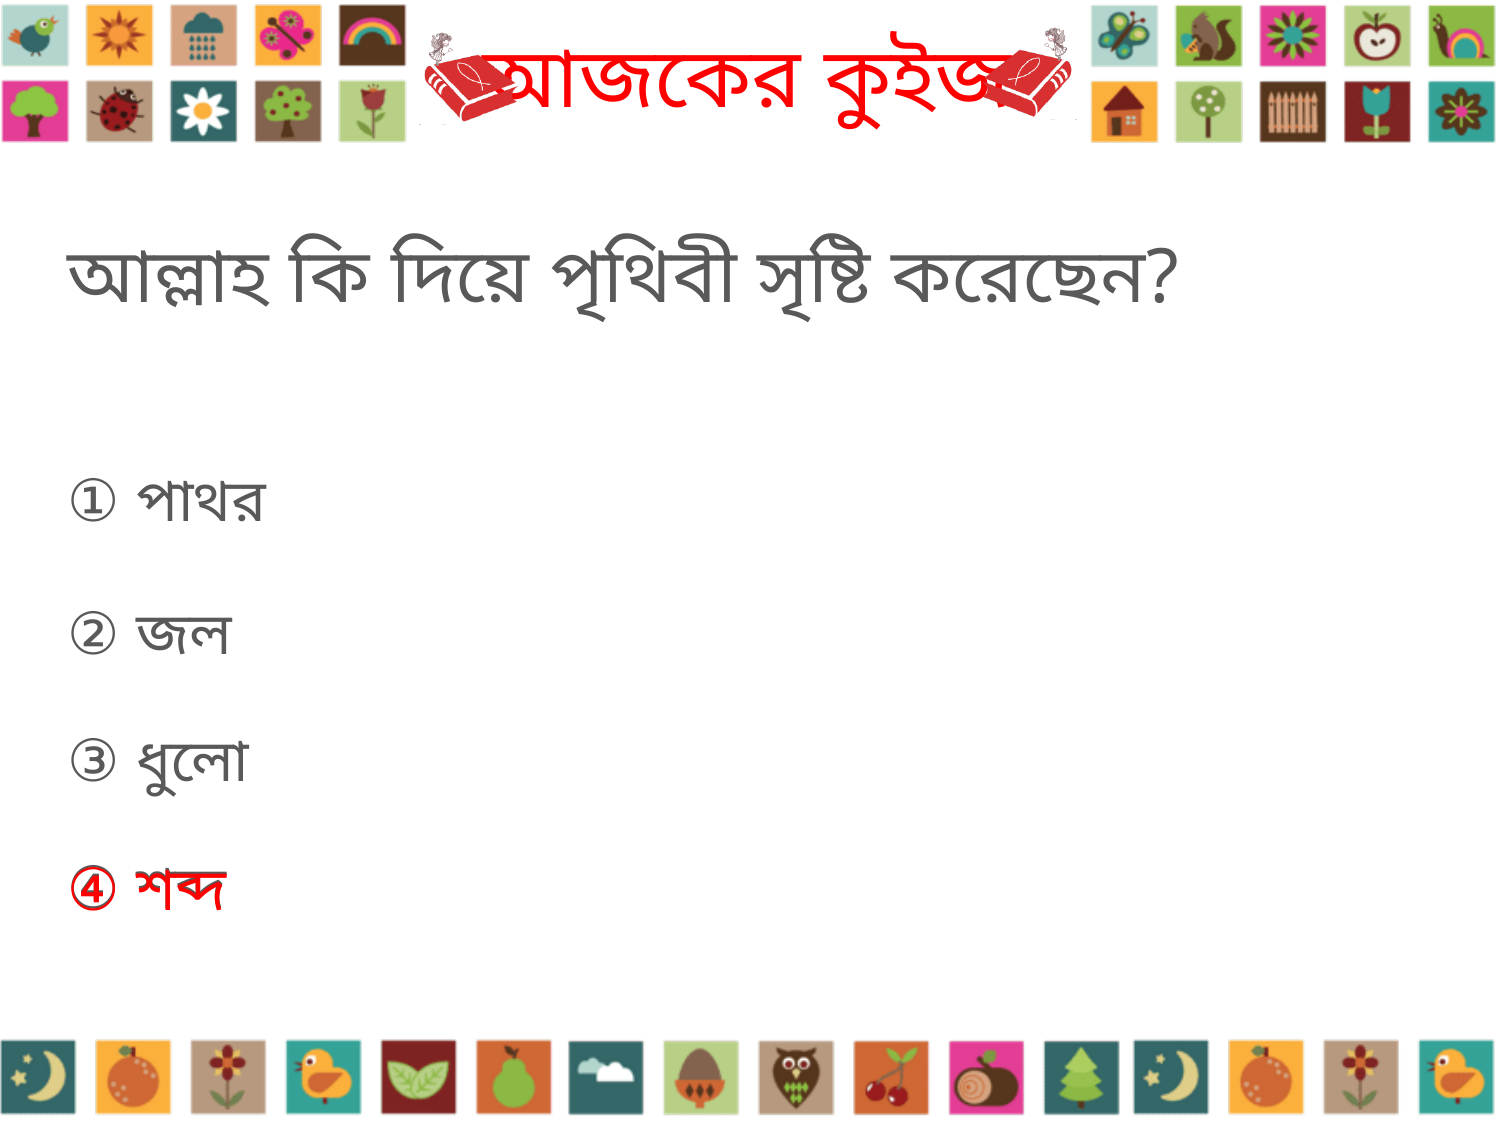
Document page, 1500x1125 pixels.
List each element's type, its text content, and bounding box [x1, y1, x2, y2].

text_box আল্লাহ কি দিয়ে পৃথিবী সৃষ্টি করেছেন? [53, 219, 1436, 325]
text_box ④ শব্দ [53, 844, 1483, 930]
text_box আজকের কুইজ [547, 16, 1078, 131]
text_box ① পাথর [53, 456, 1436, 541]
picture [0, 3, 550, 150]
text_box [0, 1028, 1500, 1118]
text_box ② জল [53, 589, 1436, 674]
text_box ③ ধুলো [53, 716, 1483, 801]
picture [950, 3, 1500, 150]
